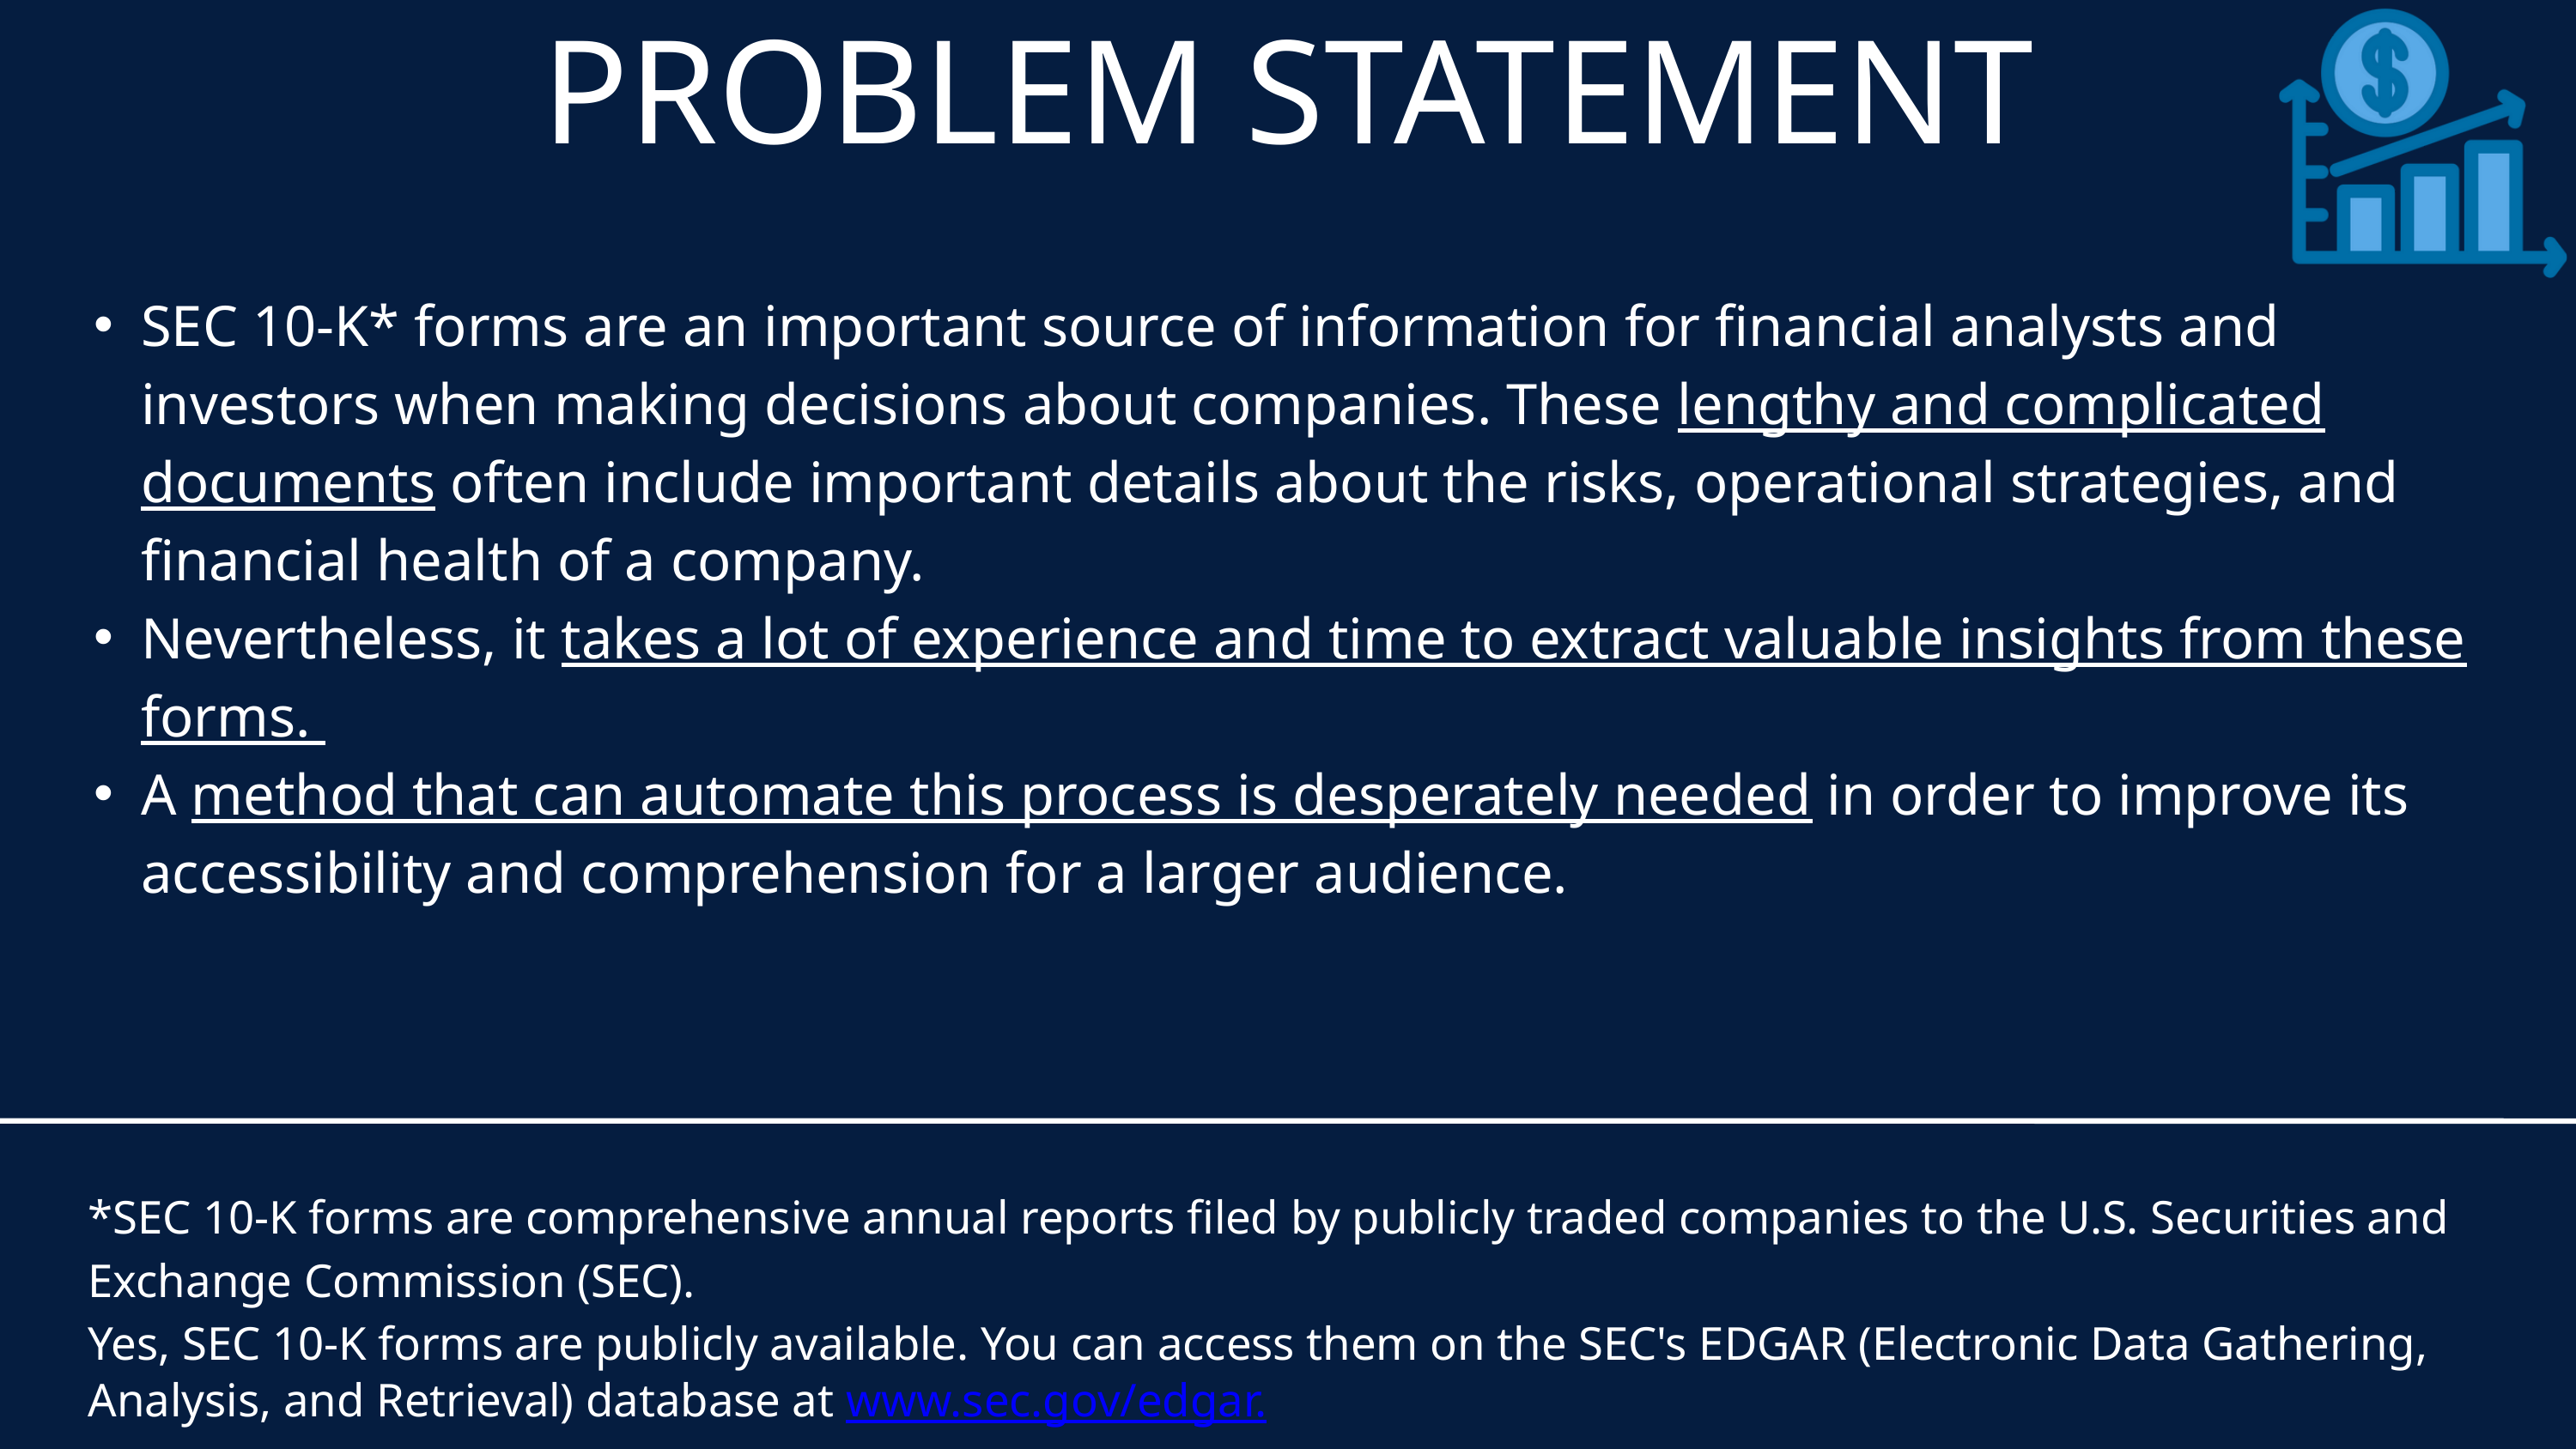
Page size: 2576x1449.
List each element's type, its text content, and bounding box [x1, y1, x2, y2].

text_box *SEC 10-K forms are comprehensive annual reports filed by publicly traded companies to the U.S. Securities and Exchange Commission (SEC). Yes, SEC 10-K forms are publicly available. You can access them on the SEC's EDGAR (Electronic Data Gathering, Analysis, and Retrieval) database at www.sec.gov/edgar. [88, 1179, 2488, 1434]
text_box [2279, 0, 2567, 288]
text_box PROBLEM STATEMENT [416, 0, 2160, 173]
text_box SEC 10-K* forms are an important source of information for financial analysts and investors when making decisions about companies. These lengthy and complicated documents often include important details about the risks, operational strategies, and financial health of a company. Nevertheless, it takes a lot of experience and time to extract valuable insights from these forms. A method that can automate this process is desperately needed in order to improve its accessibility and comprehension for a larger audience. [46, 279, 2530, 905]
